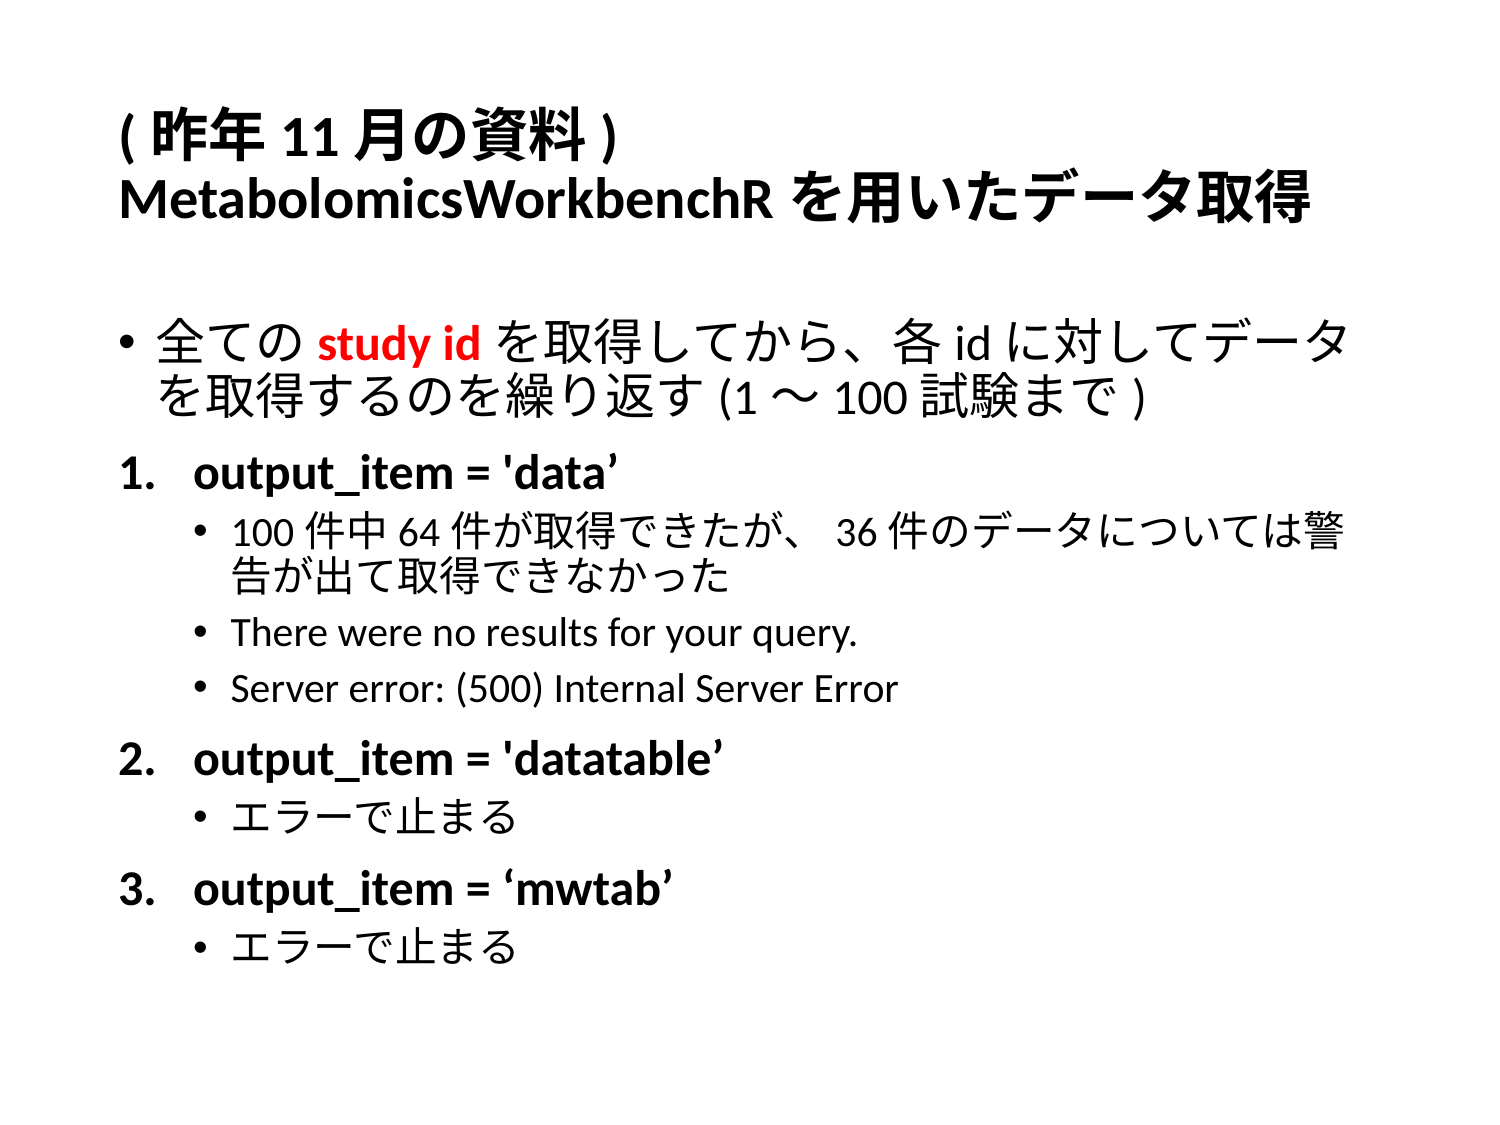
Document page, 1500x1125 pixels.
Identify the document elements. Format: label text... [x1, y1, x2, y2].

list 全てのstudy idを取得してから、各idに対してデータを取得するのを繰り返す(1～100試験まで) output_item = 'data’ 100件中64件が取得できたが、36件のデータについては警告が出て取得できなかった There were no results for your query. Server error: (500) Internal Server Error output_item = 'datatable’ エラーで止まる output_item = ‘mwtab’ エラーで止まる [103, 309, 1397, 1066]
title (昨年11月の資料) MetabolomicsWorkbenchRを用いたデータ取得 [103, 59, 1435, 278]
